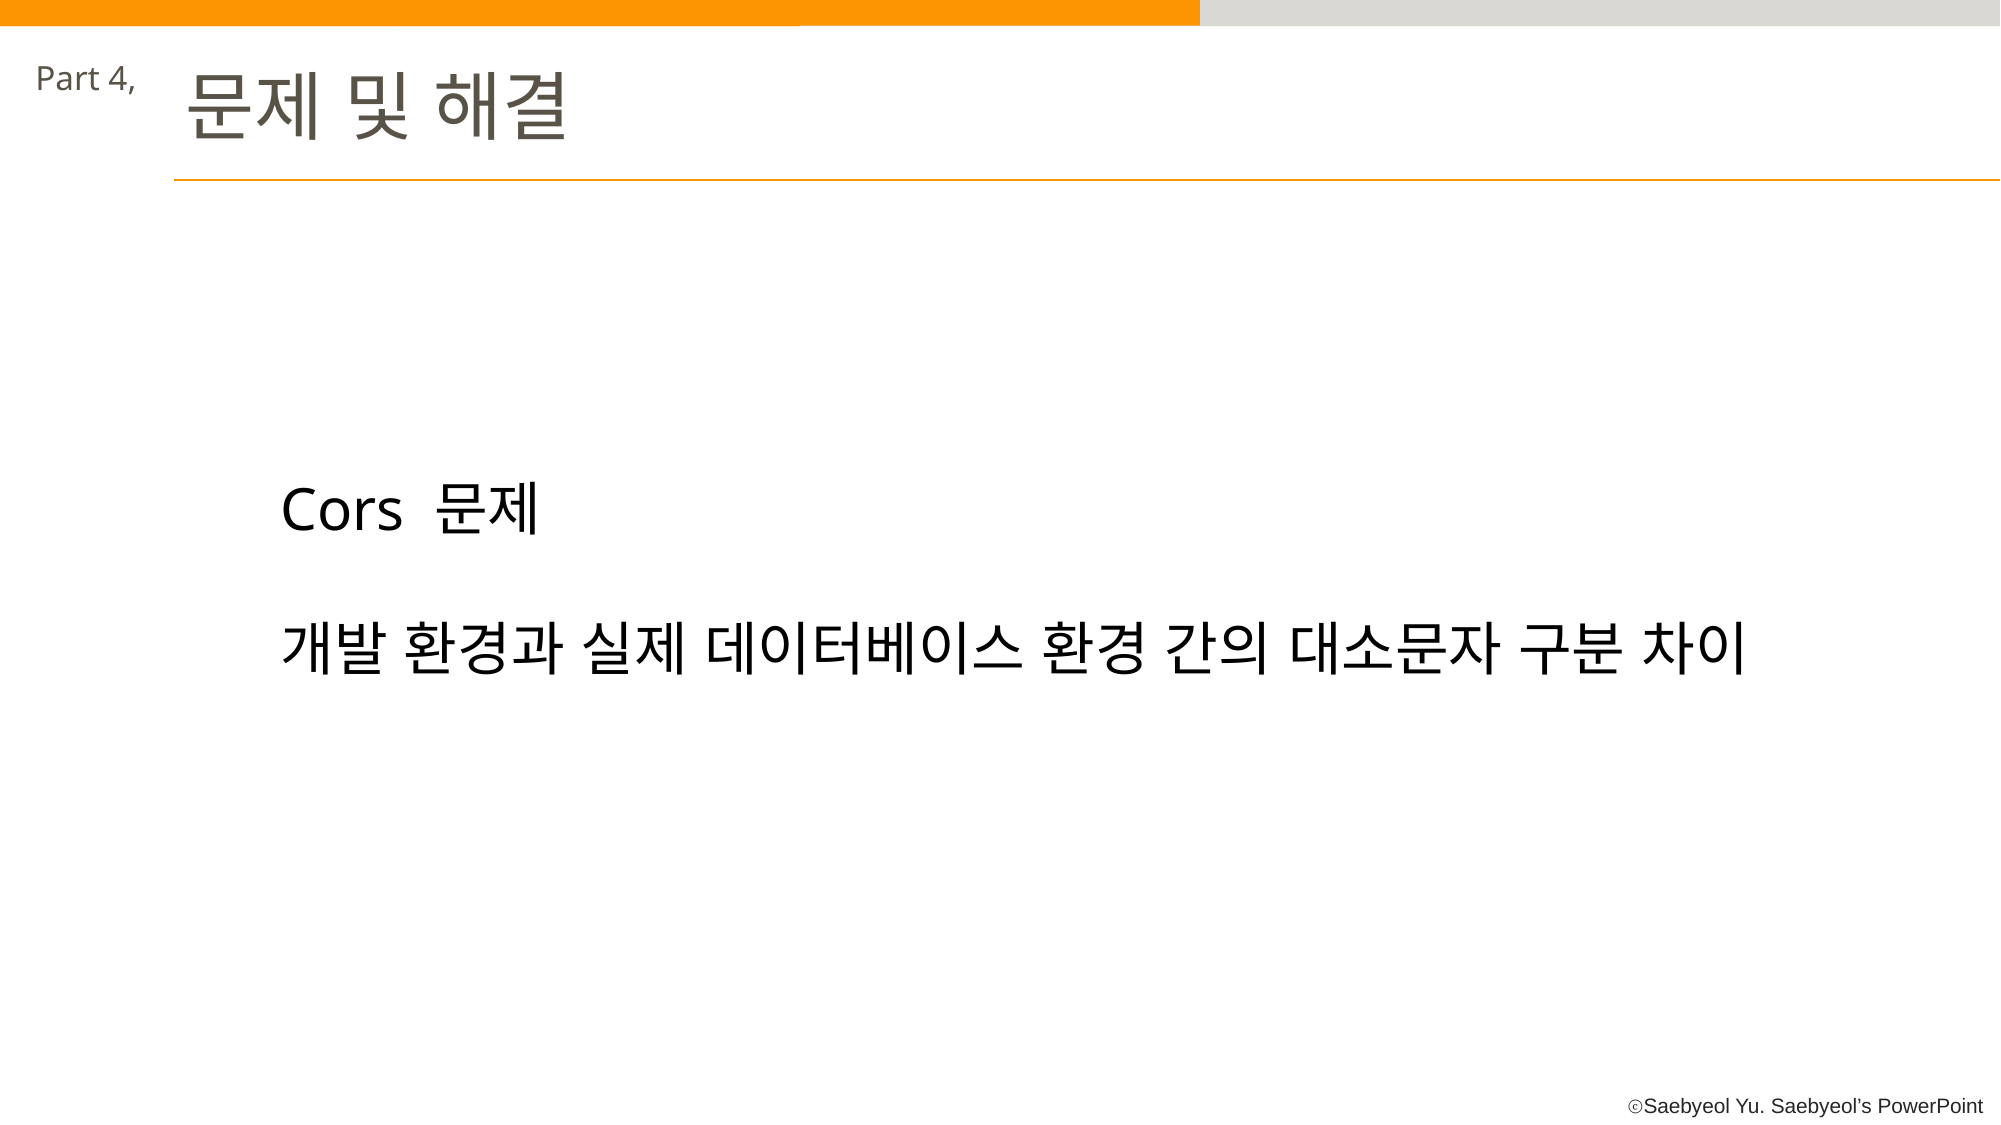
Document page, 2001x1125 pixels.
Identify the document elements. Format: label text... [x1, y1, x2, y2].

text_box [1201, 0, 1599, 27]
text_box [399, 0, 799, 27]
text_box [0, 0, 399, 27]
text_box Cors 문제 개발 환경과 실제 데이터베이스 환경 간의 대소문자 구분 차이 [266, 465, 1825, 690]
text_box Part 4, [20, 49, 152, 105]
text_box [1599, 0, 2000, 27]
text_box [799, 0, 1201, 27]
text_box 문제 및 해결 [170, 52, 587, 158]
